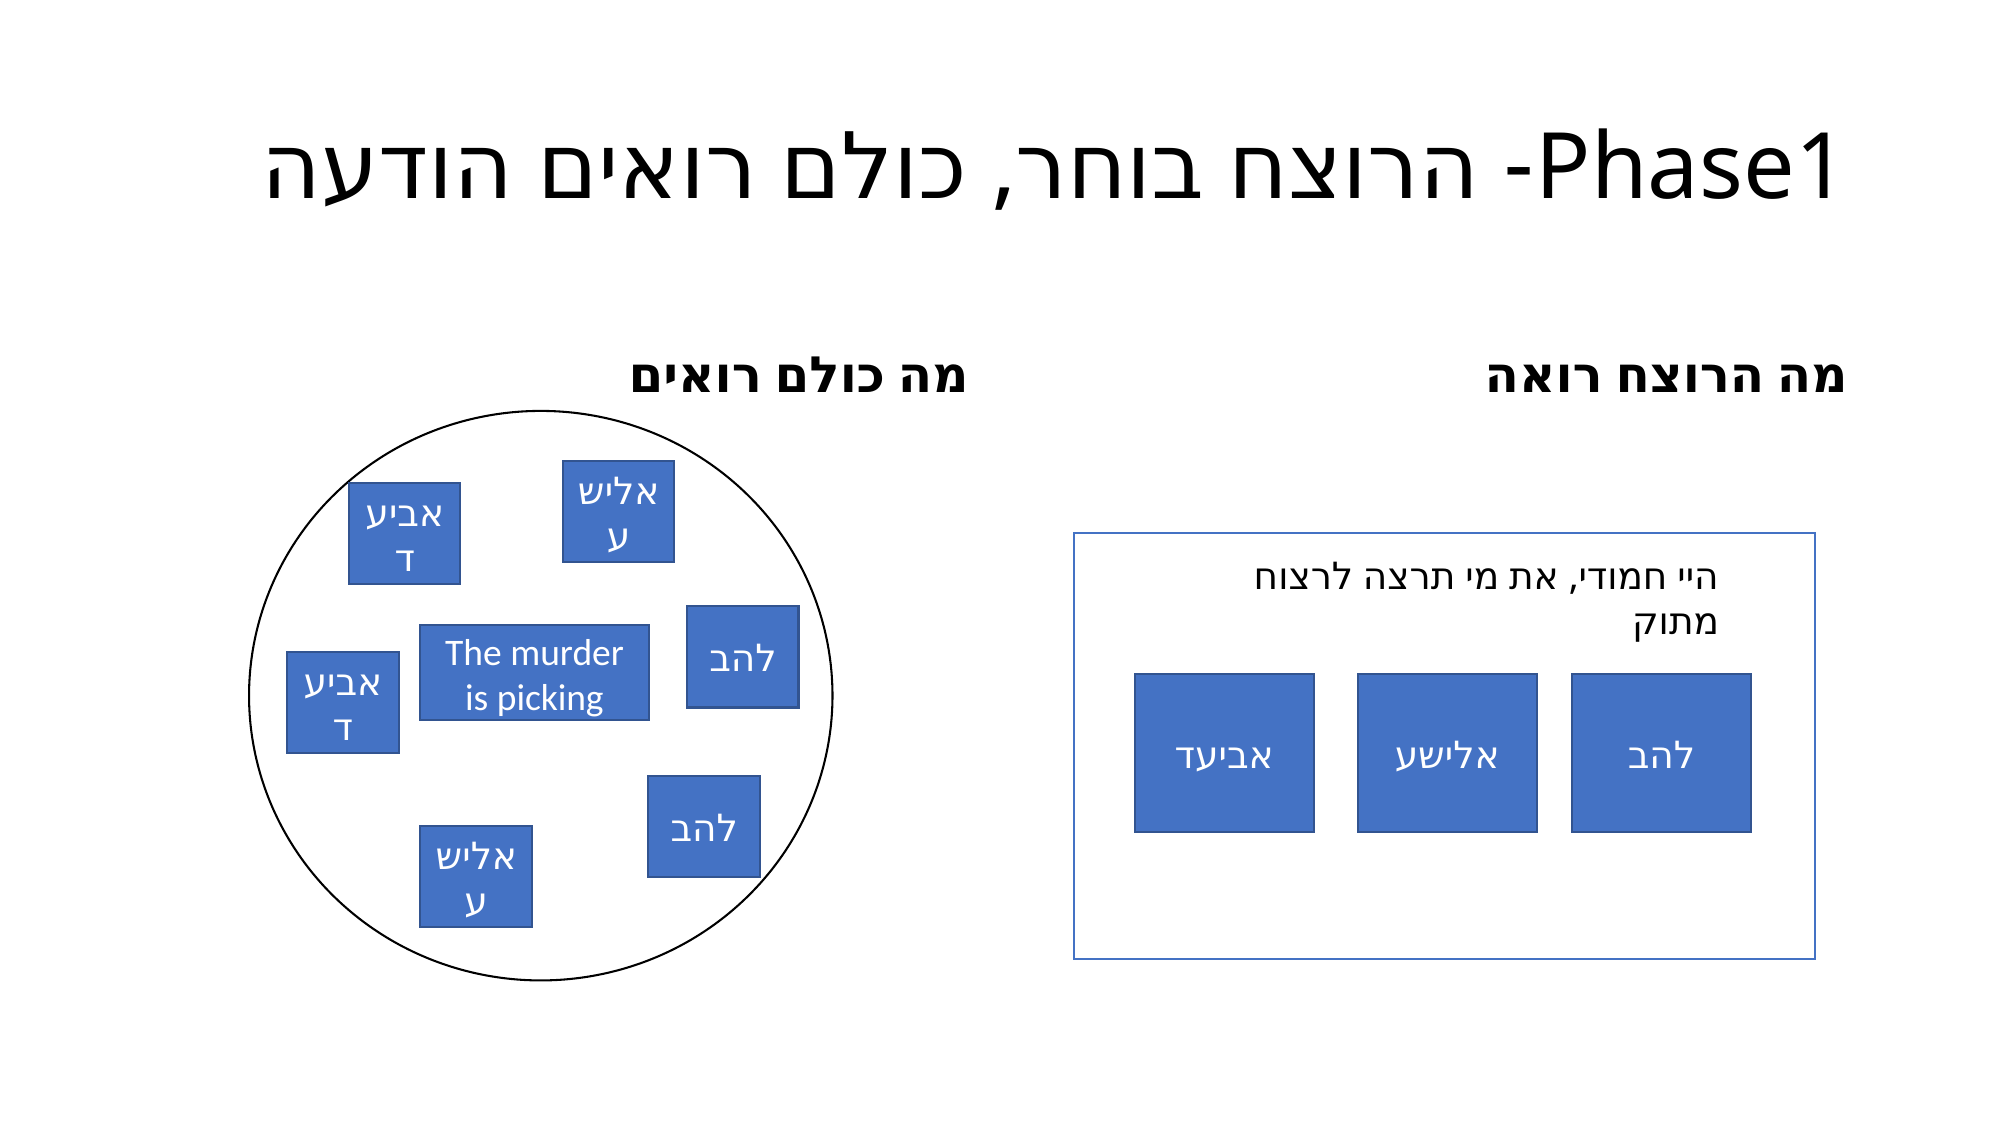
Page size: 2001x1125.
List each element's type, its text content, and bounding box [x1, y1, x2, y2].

title Phase1- הרוצח בוחר, כולם רואים הודעה [137, 59, 1863, 278]
text_box להב [1571, 673, 1752, 833]
text_box היי חמודי, את מי תרצה לרצוח מתוק [1159, 544, 1734, 650]
text_box אביעד [1134, 673, 1315, 833]
list מה כולם רואים [137, 275, 984, 411]
text_box אלישע [1357, 673, 1538, 833]
text_box [1073, 532, 1816, 960]
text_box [249, 410, 833, 981]
list מה הרוצח רואה [1012, 275, 1863, 411]
